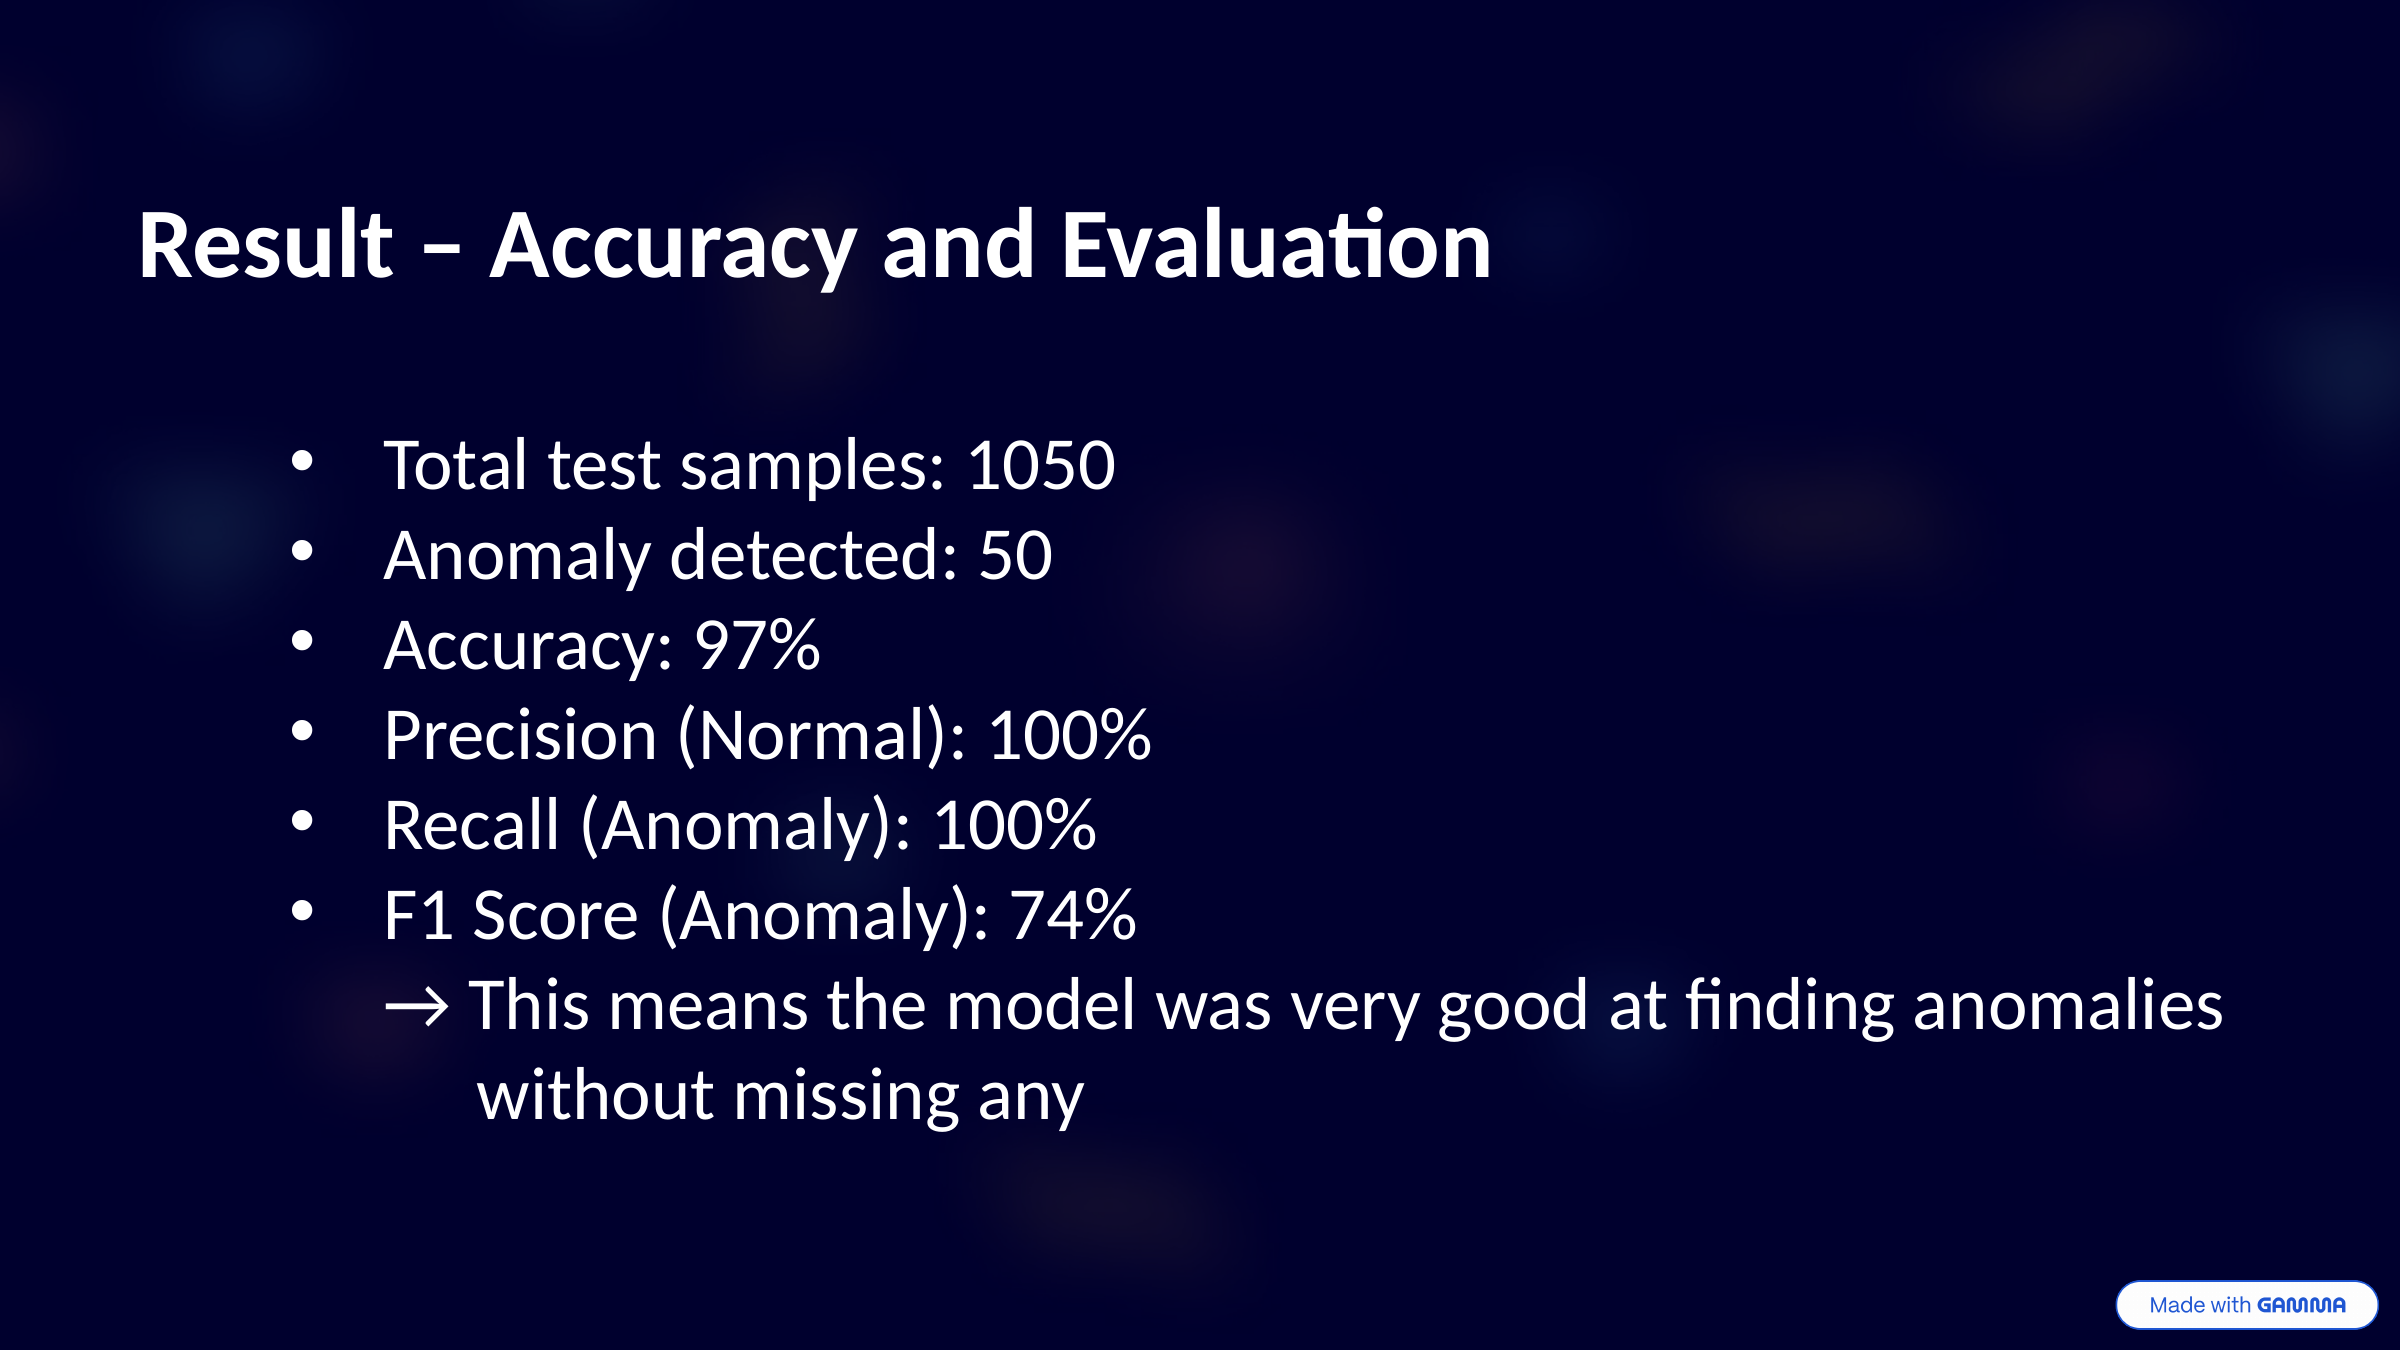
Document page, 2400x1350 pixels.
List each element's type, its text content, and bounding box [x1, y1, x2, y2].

text_box Result – Accuracy and Evaluation [137, 183, 1767, 415]
text_box Total test samples: 1050 Anomaly detected: 50 Accuracy: 97% Precision (Normal): 100% Recall (Anomaly): 100% F1 Score (Anomaly): 74% → This means the model was very good at finding anomalies without missing any [289, 414, 750, 473]
picture [2106, 1271, 2389, 1339]
